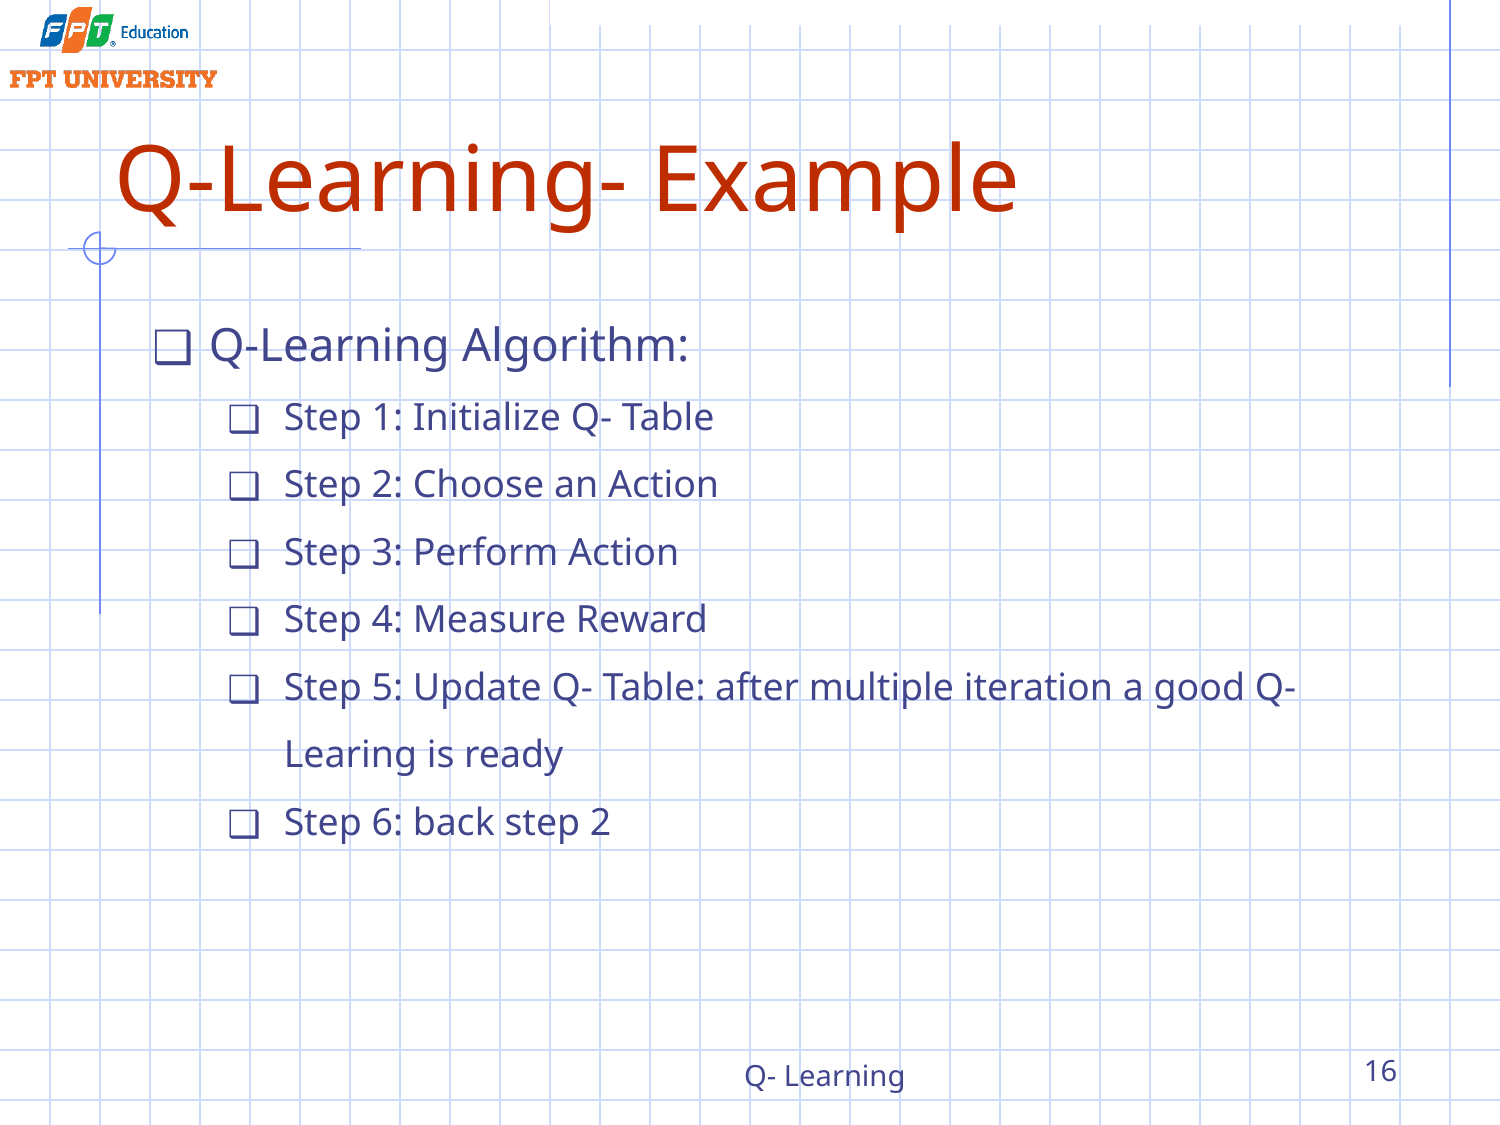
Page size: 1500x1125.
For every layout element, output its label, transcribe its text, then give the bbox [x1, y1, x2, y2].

text_box Q- Learning [587, 1024, 1063, 1100]
list Q-Learning Algorithm: Step 1: Initialize Q- Table Step 2: Choose an Action Step 3: Perform Action Step 4: Measure Reward Step 5: Update Q- Table: after multiple iteration a good Q-Learing is ready Step 6: back step 2 [137, 280, 1400, 988]
title Q-Learning- Example [99, 50, 1375, 238]
picture [10, 6, 217, 88]
text_box 16 [1099, 1024, 1413, 1100]
